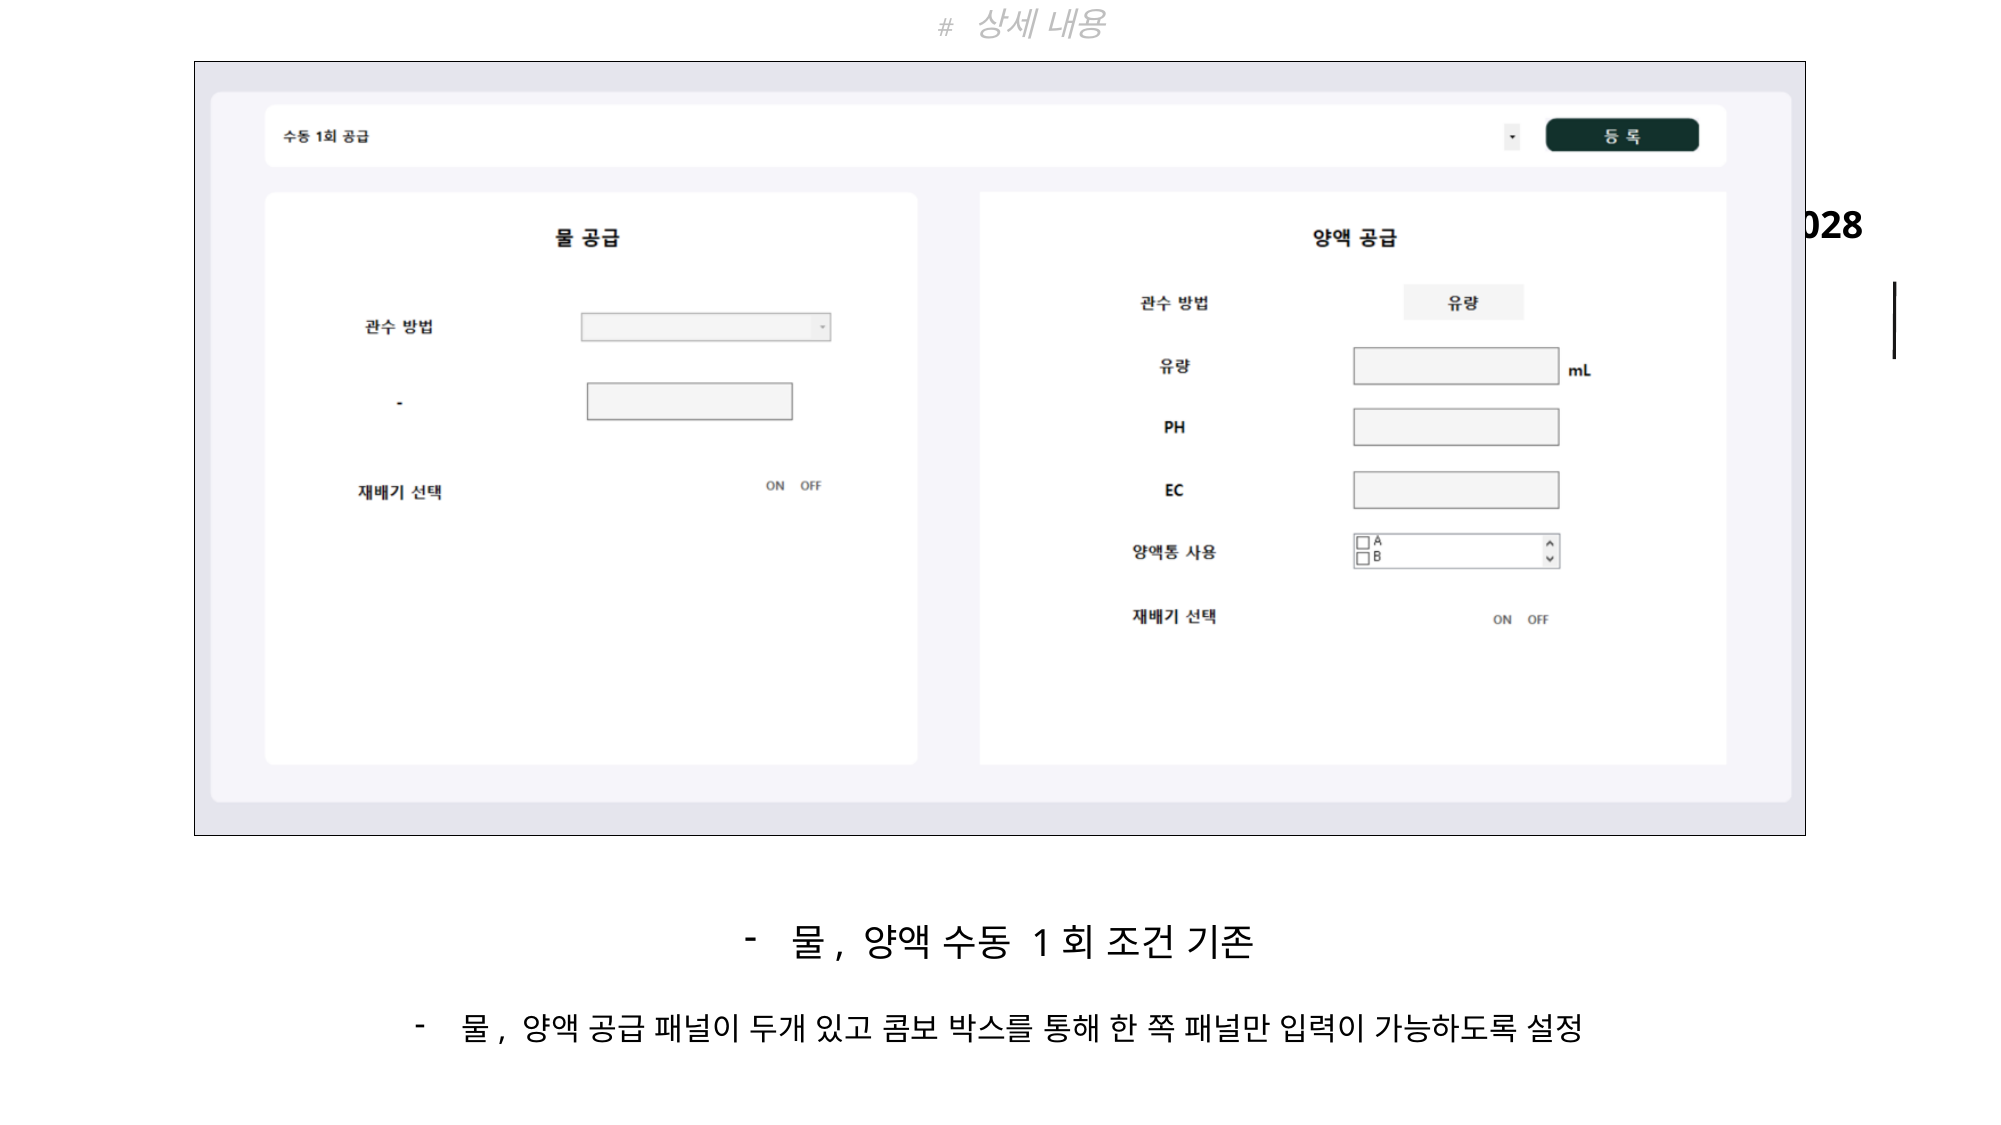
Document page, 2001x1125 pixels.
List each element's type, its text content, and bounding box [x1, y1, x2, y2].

text_box # 상세 내용 [696, 0, 1346, 61]
text_box 물, 양액 수동 1회 조건 기존 물, 양액 공급 패널이 두개 있고 콤보 박스를 통해 한 쪽 패널만 입력이 가능하도록 설정 [400, 911, 1600, 1054]
picture [194, 61, 1806, 836]
